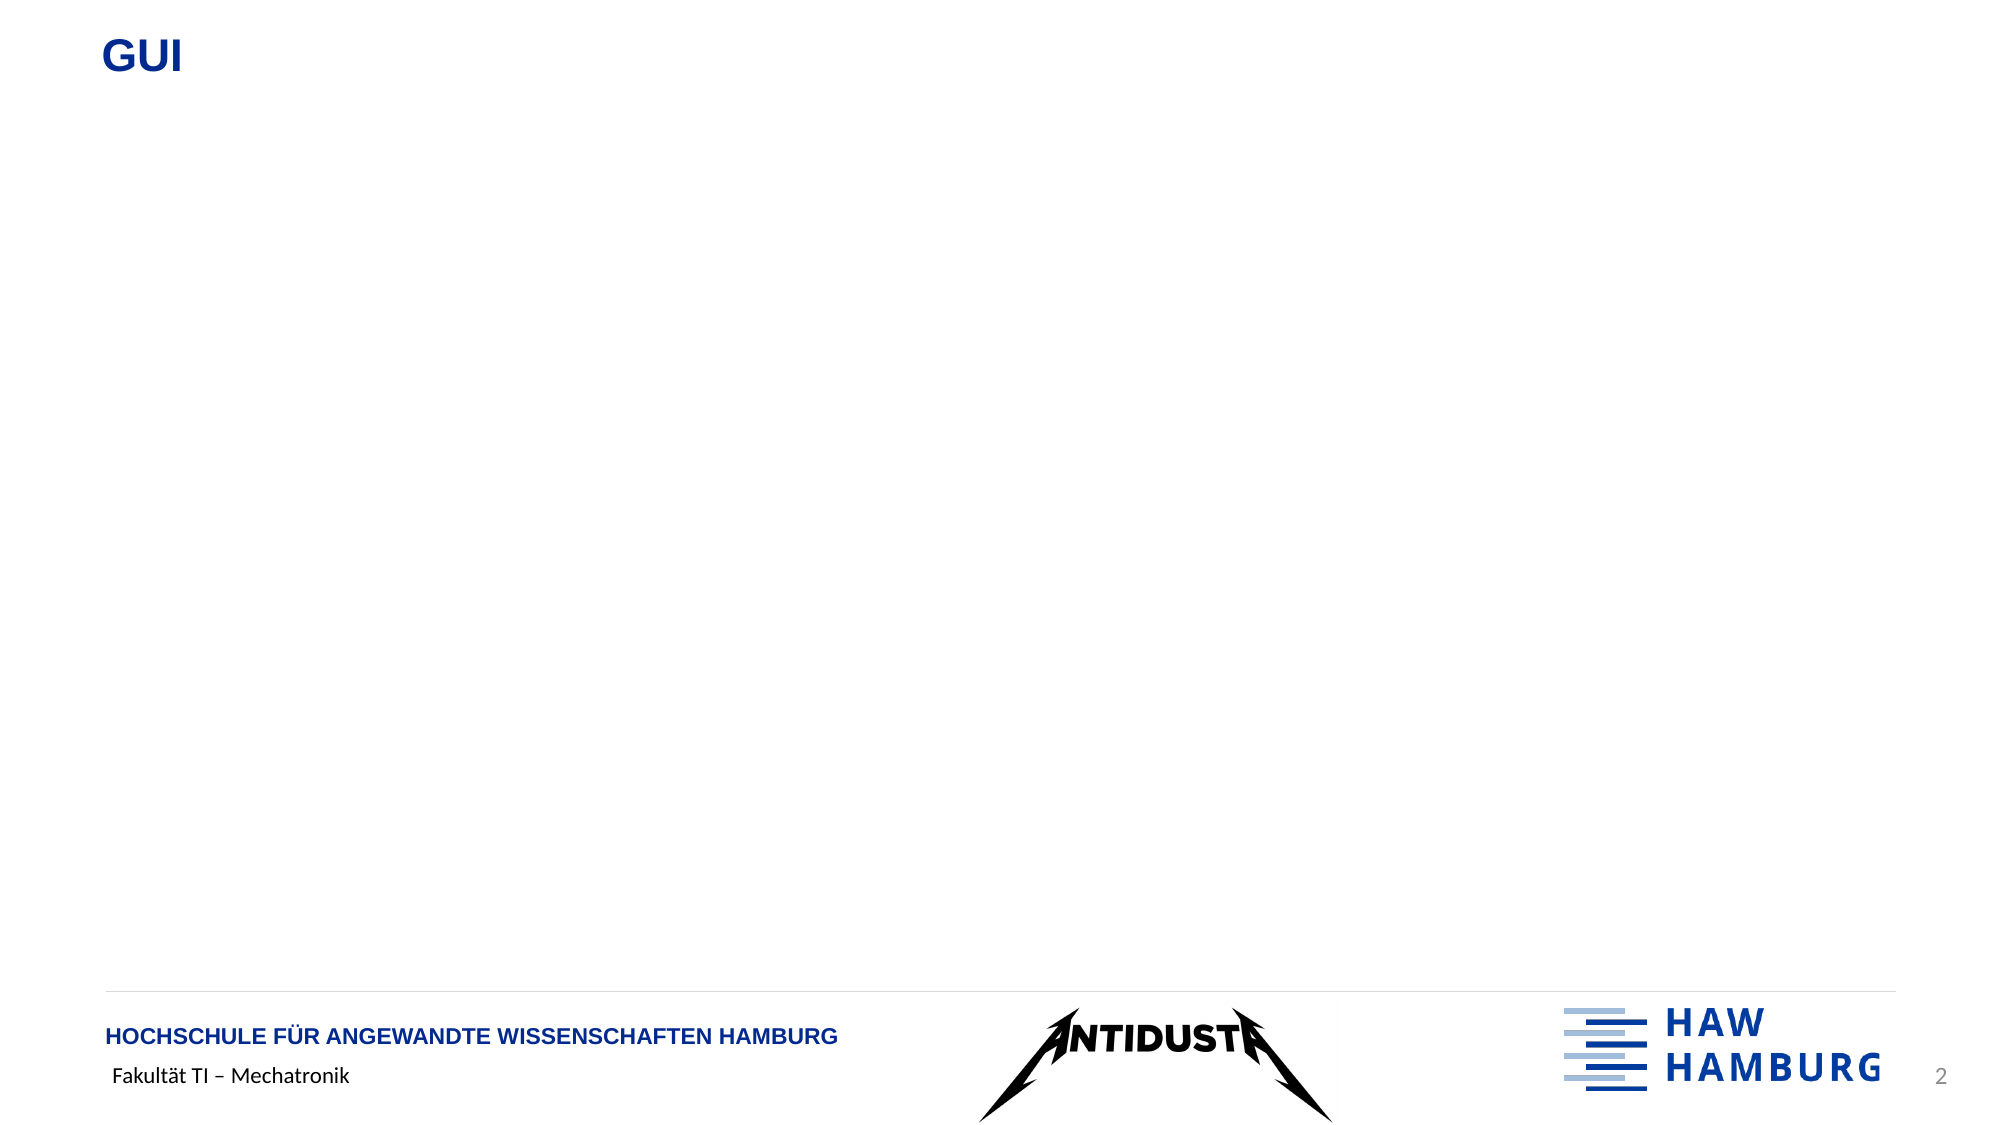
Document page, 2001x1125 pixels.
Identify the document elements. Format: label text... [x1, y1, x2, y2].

slide_number 1 [1512, 1044, 1963, 1105]
list GUI [101, 31, 1897, 171]
